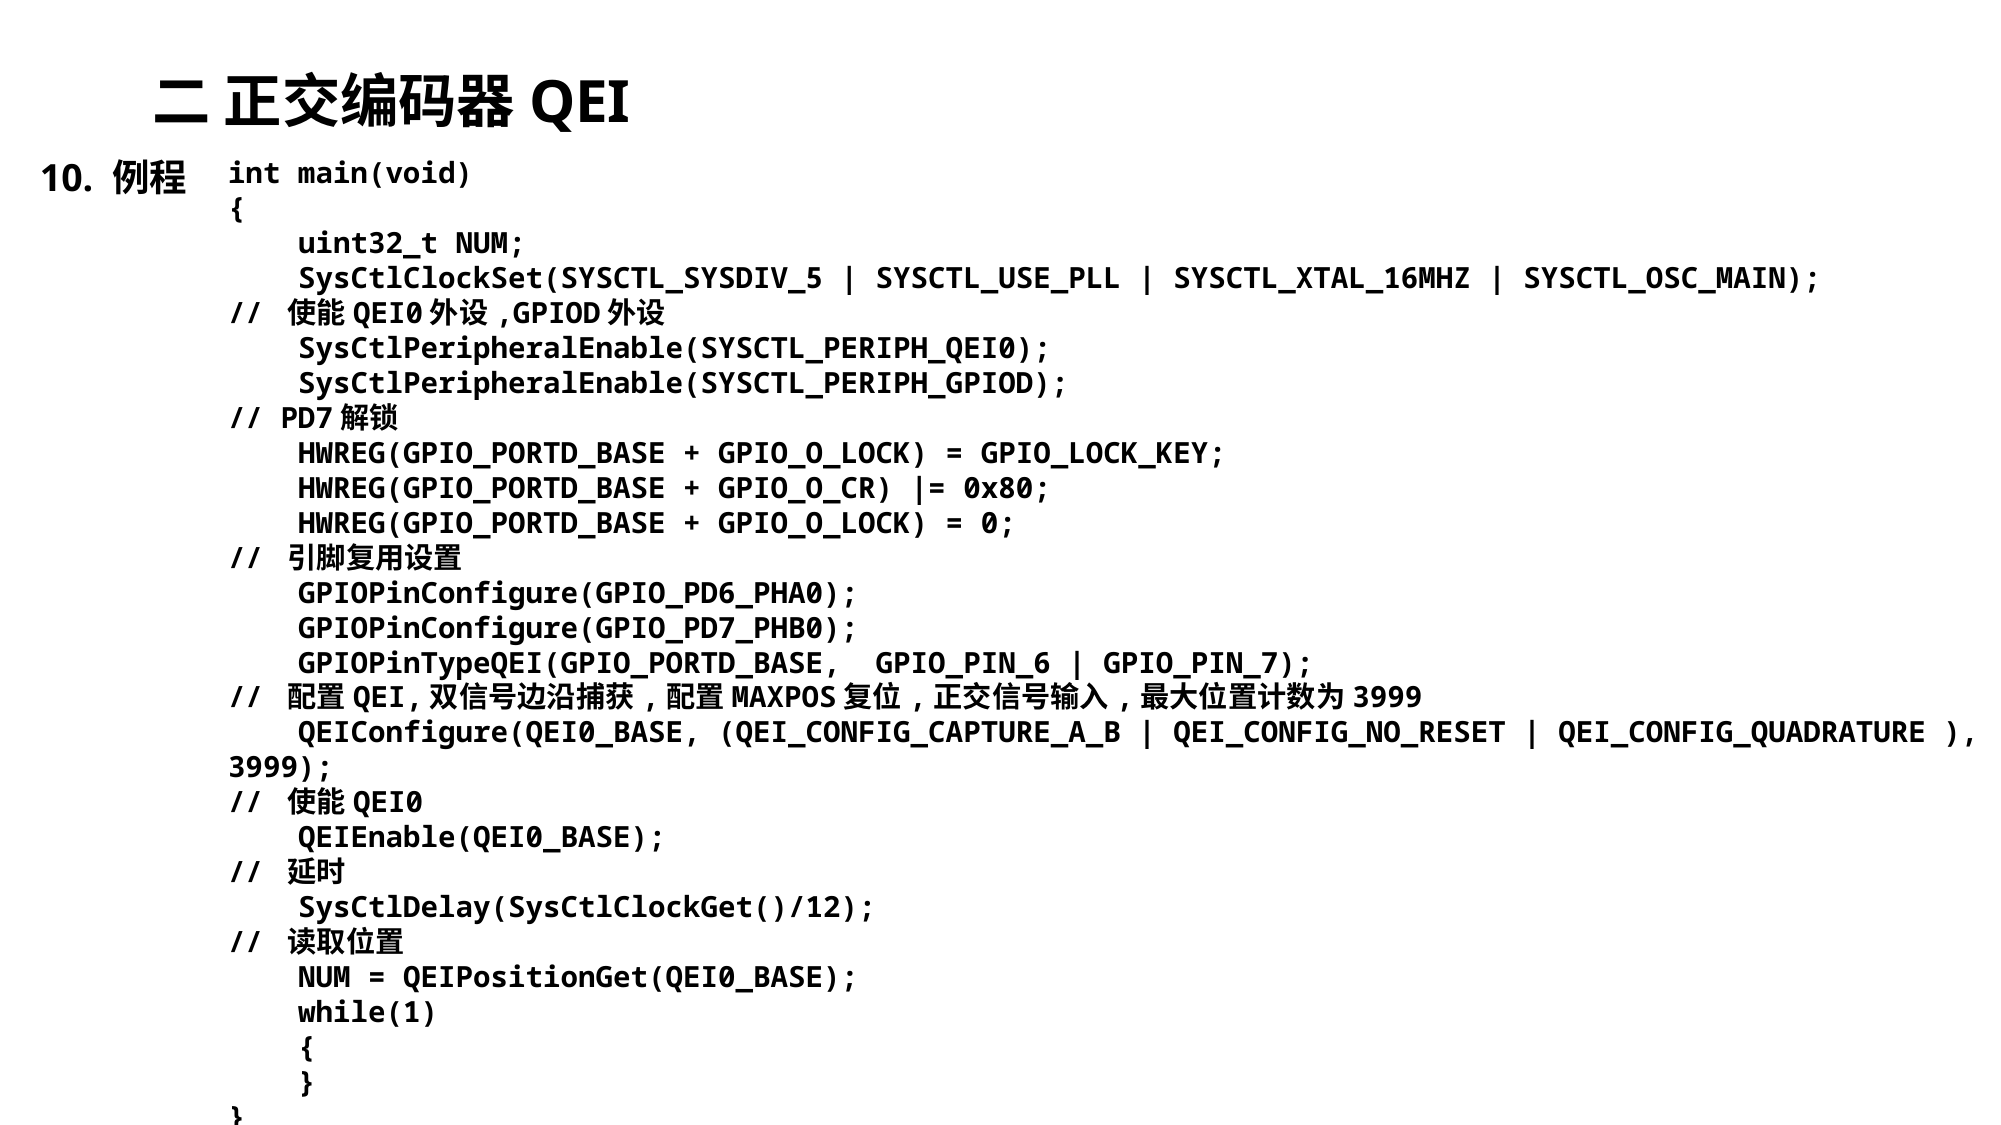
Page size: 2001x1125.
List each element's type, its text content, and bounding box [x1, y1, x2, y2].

title 二 正交编码器QEI [137, 59, 648, 147]
text_box 10. 例程 [24, 147, 213, 207]
text_box int main(void) { uint32_t NUM; SysCtlClockSet(SYSCTL_SYSDIV_5 | SYSCTL_USE_PLL | SYSCTL_XTAL_16MHZ | SYSCTL_OSC_MAIN); // 使能QEI0外设,GPIOD外设 SysCtlPeripheralEnable(SYSCTL_PERIPH_QEI0); SysCtlPeripheralEnable(SYSCTL_PERIPH_GPIOD); // PD7解锁 HWREG(GPIO_PORTD_BASE + GPIO_O_LOCK) = GPIO_LOCK_KEY; HWREG(GPIO_PORTD_BASE + GPIO_O_CR) |= 0x80; HWREG(GPIO_PORTD_BASE + GPIO_O_LOCK) = 0; // 引脚复用设置 GPIOPinConfigure(GPIO_PD6_PHA0); GPIOPinConfigure(GPIO_PD7_PHB0); GPIOPinTypeQEI(GPIO_PORTD_BASE, GPIO_PIN_6 | GPIO_PIN_7); // 配置QEI,双信号边沿捕获,配置MAXPOS复位,正交信号输入,最大位置计数为3999 QEIConfigure(QEI0_BASE, (QEI_CONFIG_CAPTURE_A_B | QEI_CONFIG_NO_RESET | QEI_CONFIG_QUADRATURE ), 3999); // 使能QEI0 QEIEnable(QEI0_BASE); // 延时 SysCtlDelay(SysCtlClockGet()/12); // 读取位置 NUM = QEIPositionGet(QEI0_BASE); while(1) { } } [213, 147, 2000, 1125]
